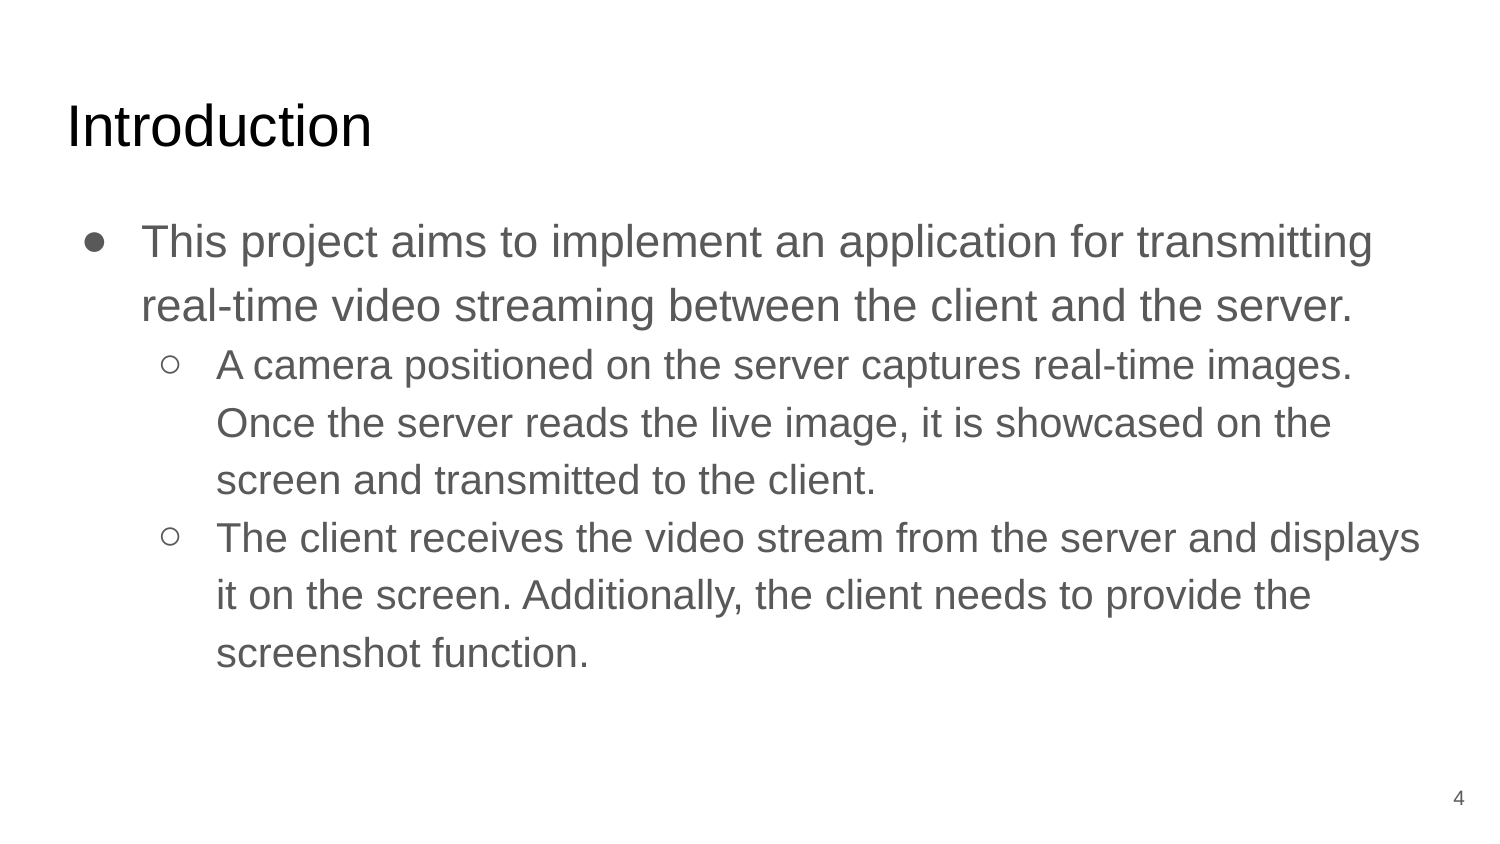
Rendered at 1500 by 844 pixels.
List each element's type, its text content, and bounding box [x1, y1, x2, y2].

title Introduction [51, 72, 1449, 167]
slide_number 4 [1389, 764, 1480, 830]
list This project aims to implement an application for transmitting real-time video streaming between the client and the server. A camera positioned on the server captures real-time images. Once the server reads the live image, it is showcased on the screen and transmitted to the client. The client receives the video stream from the server and displays it on the screen. Additionally, the client needs to provide the screenshot function. [51, 189, 1449, 750]
